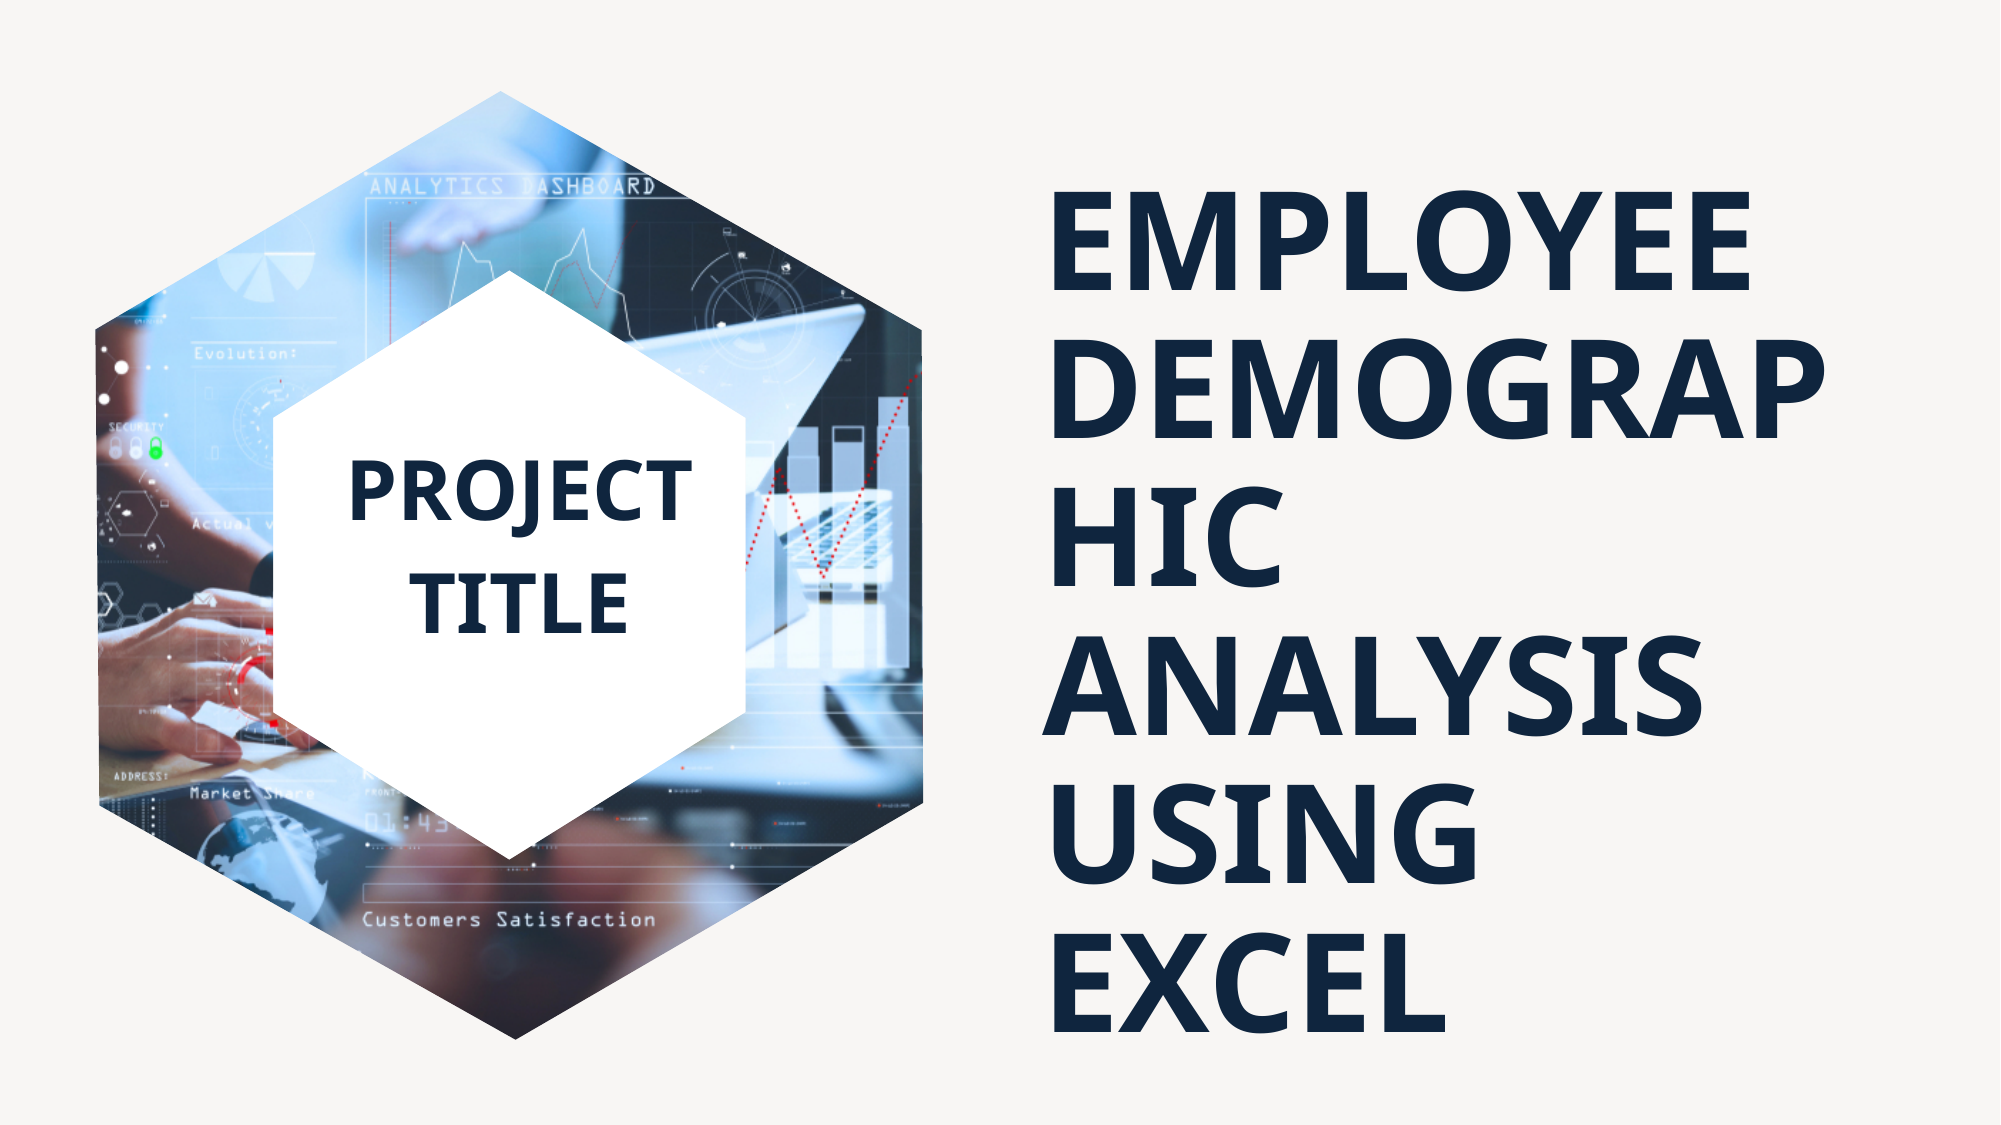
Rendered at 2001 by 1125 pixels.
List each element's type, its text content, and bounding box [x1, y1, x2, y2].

title EMPLOYEE DEMOGRAPHIC ANALYSIS USING EXCEL [1027, 193, 1942, 1040]
picture [95, 91, 924, 1040]
